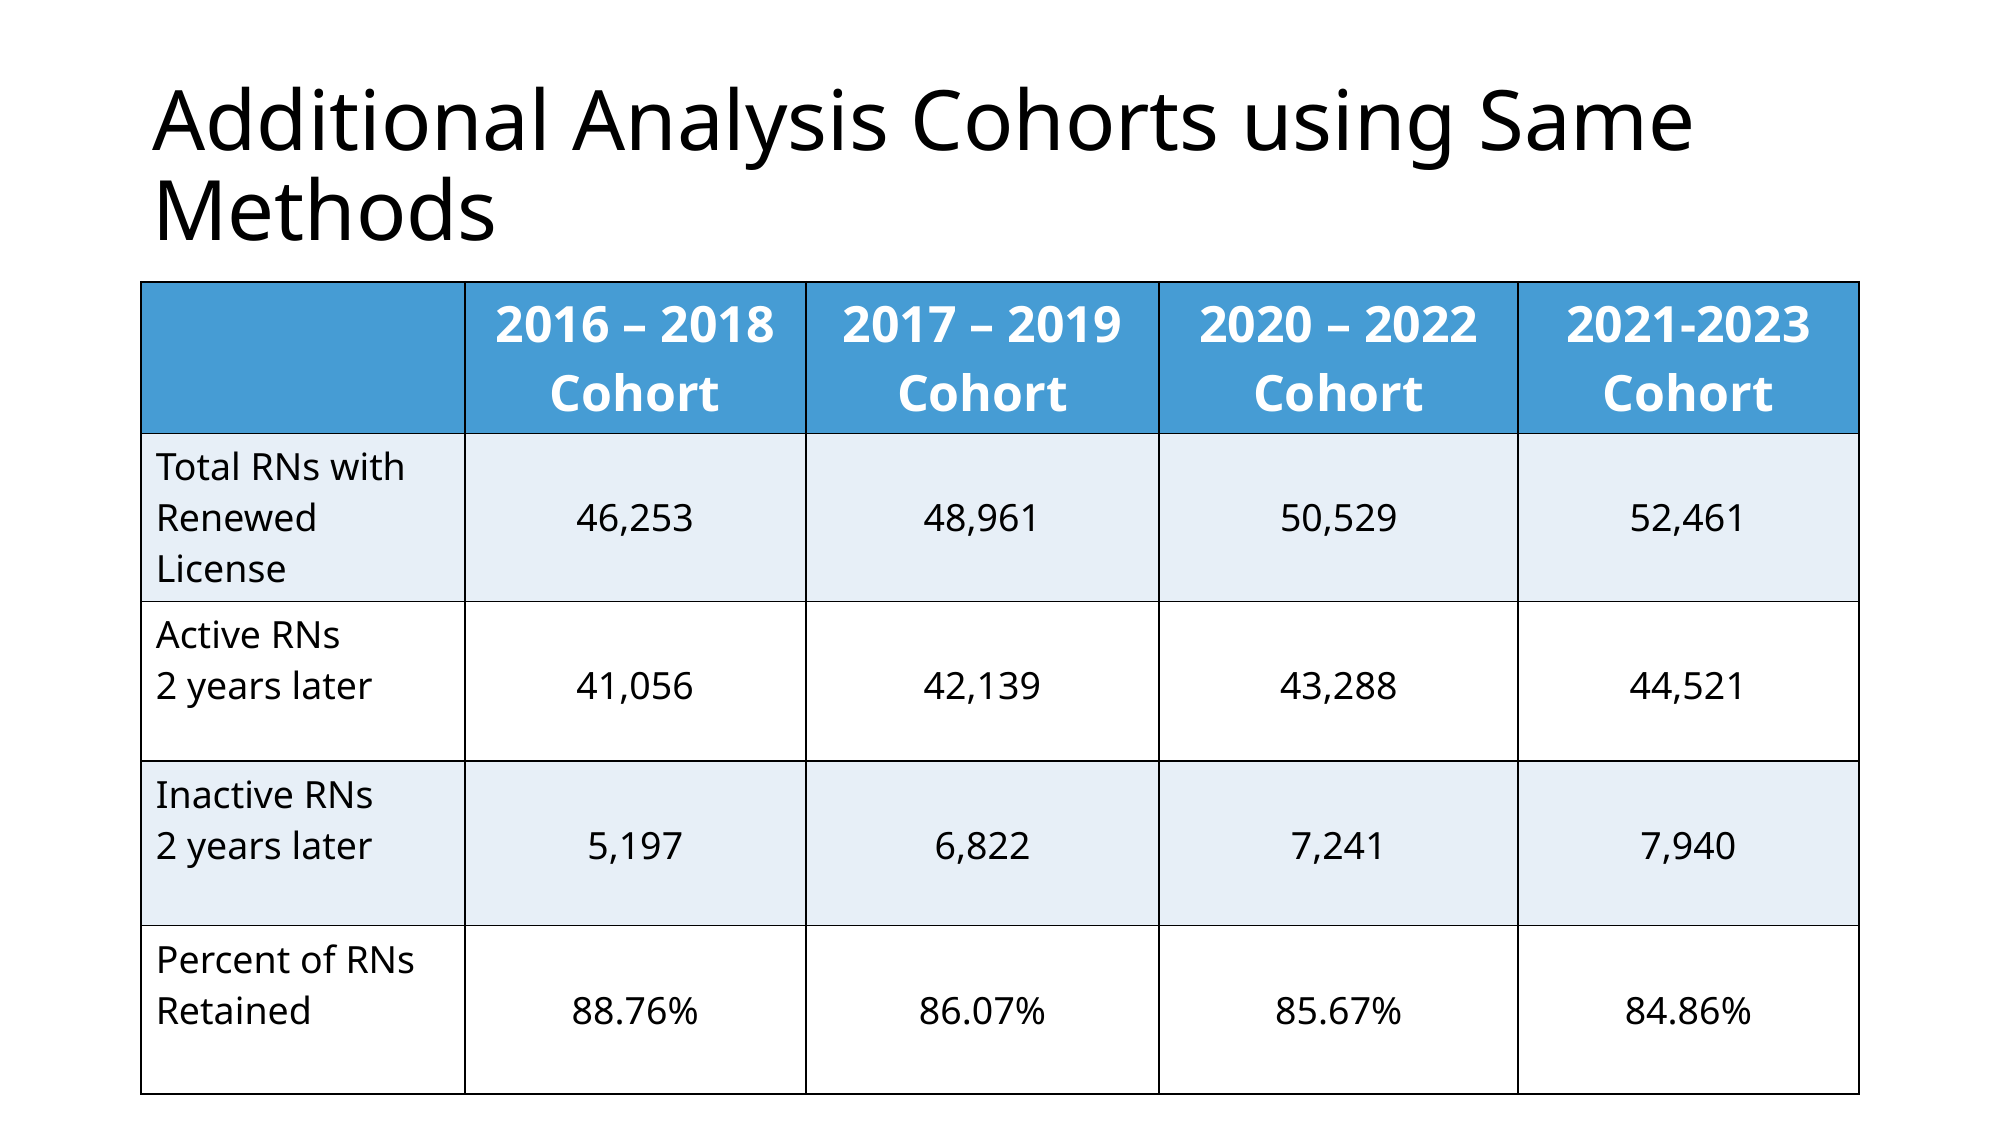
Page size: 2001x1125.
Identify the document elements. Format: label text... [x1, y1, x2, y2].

table_cell 88.76% [466, 926, 805, 1093]
table_cell Inactive RNs 2 years later [142, 762, 464, 925]
table_cell 85.67% [1160, 926, 1517, 1093]
table_cell Active RNs 2 years later [142, 602, 464, 760]
table_cell 7,940 [1519, 762, 1858, 925]
table_cell 7,241 [1160, 762, 1517, 925]
table_cell Percent of RNs Retained [142, 926, 464, 1093]
table_cell 48,961 [807, 434, 1158, 601]
table_cell Total RNs with Renewed License [142, 434, 464, 601]
table_cell 43,288 [1160, 602, 1517, 760]
table_cell 84.86% [1519, 926, 1858, 1093]
title Additional Analysis Cohorts using Same Methods [137, 59, 1863, 278]
table_header 2016 – 2018 Cohort [466, 283, 805, 433]
table_cell 41,056 [466, 602, 805, 760]
table_cell 50,529 [1160, 434, 1517, 601]
table_cell 46,253 [466, 434, 805, 601]
table_cell 44,521 [1519, 602, 1858, 760]
table_cell 42,139 [807, 602, 1158, 760]
table_header 2020 – 2022 Cohort [1160, 283, 1517, 433]
table_header 2021-2023 Cohort [1519, 283, 1858, 433]
table_cell 5,197 [466, 762, 805, 925]
table_cell 52,461 [1519, 434, 1858, 601]
table_header [142, 283, 464, 433]
table_header 2017 – 2019 Cohort [807, 283, 1158, 433]
table_cell 86.07% [807, 926, 1158, 1093]
table_cell 6,822 [807, 762, 1158, 925]
